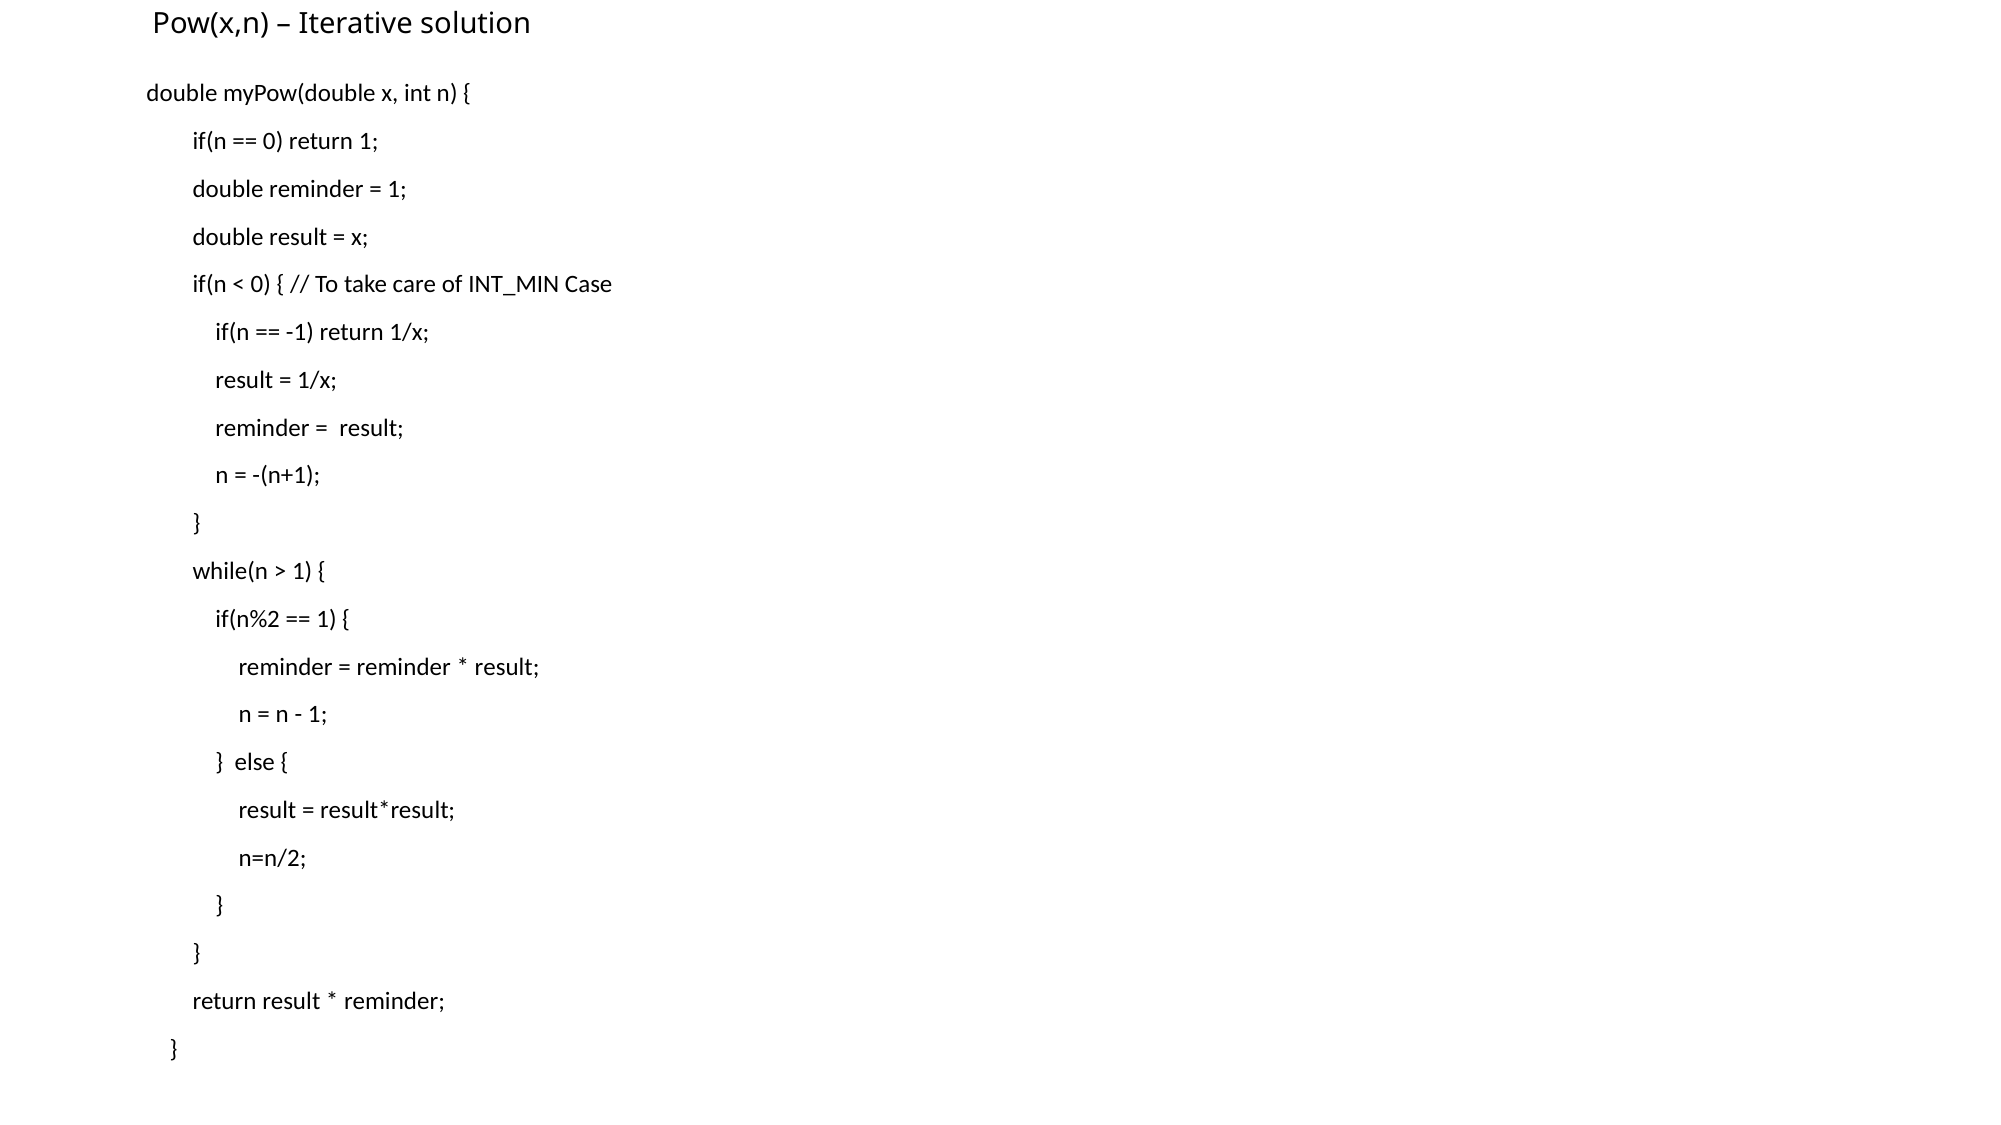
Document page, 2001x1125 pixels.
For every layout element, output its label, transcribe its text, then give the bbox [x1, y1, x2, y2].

title Pow(x,n) – Iterative solution [137, 0, 1863, 48]
list double myPow(double x, int n) { if(n == 0) return 1; double reminder = 1; double result = x; if(n < 0) { // To take care of INT_MIN Case if(n == -1) return 1/x; result = 1/x; reminder = result; n = -(n+1); } while(n > 1) { if(n%2 == 1) { reminder = reminder * result; n = n - 1; } else { result = result*result; n=n/2; } } return result * reminder; } [131, 72, 1857, 787]
